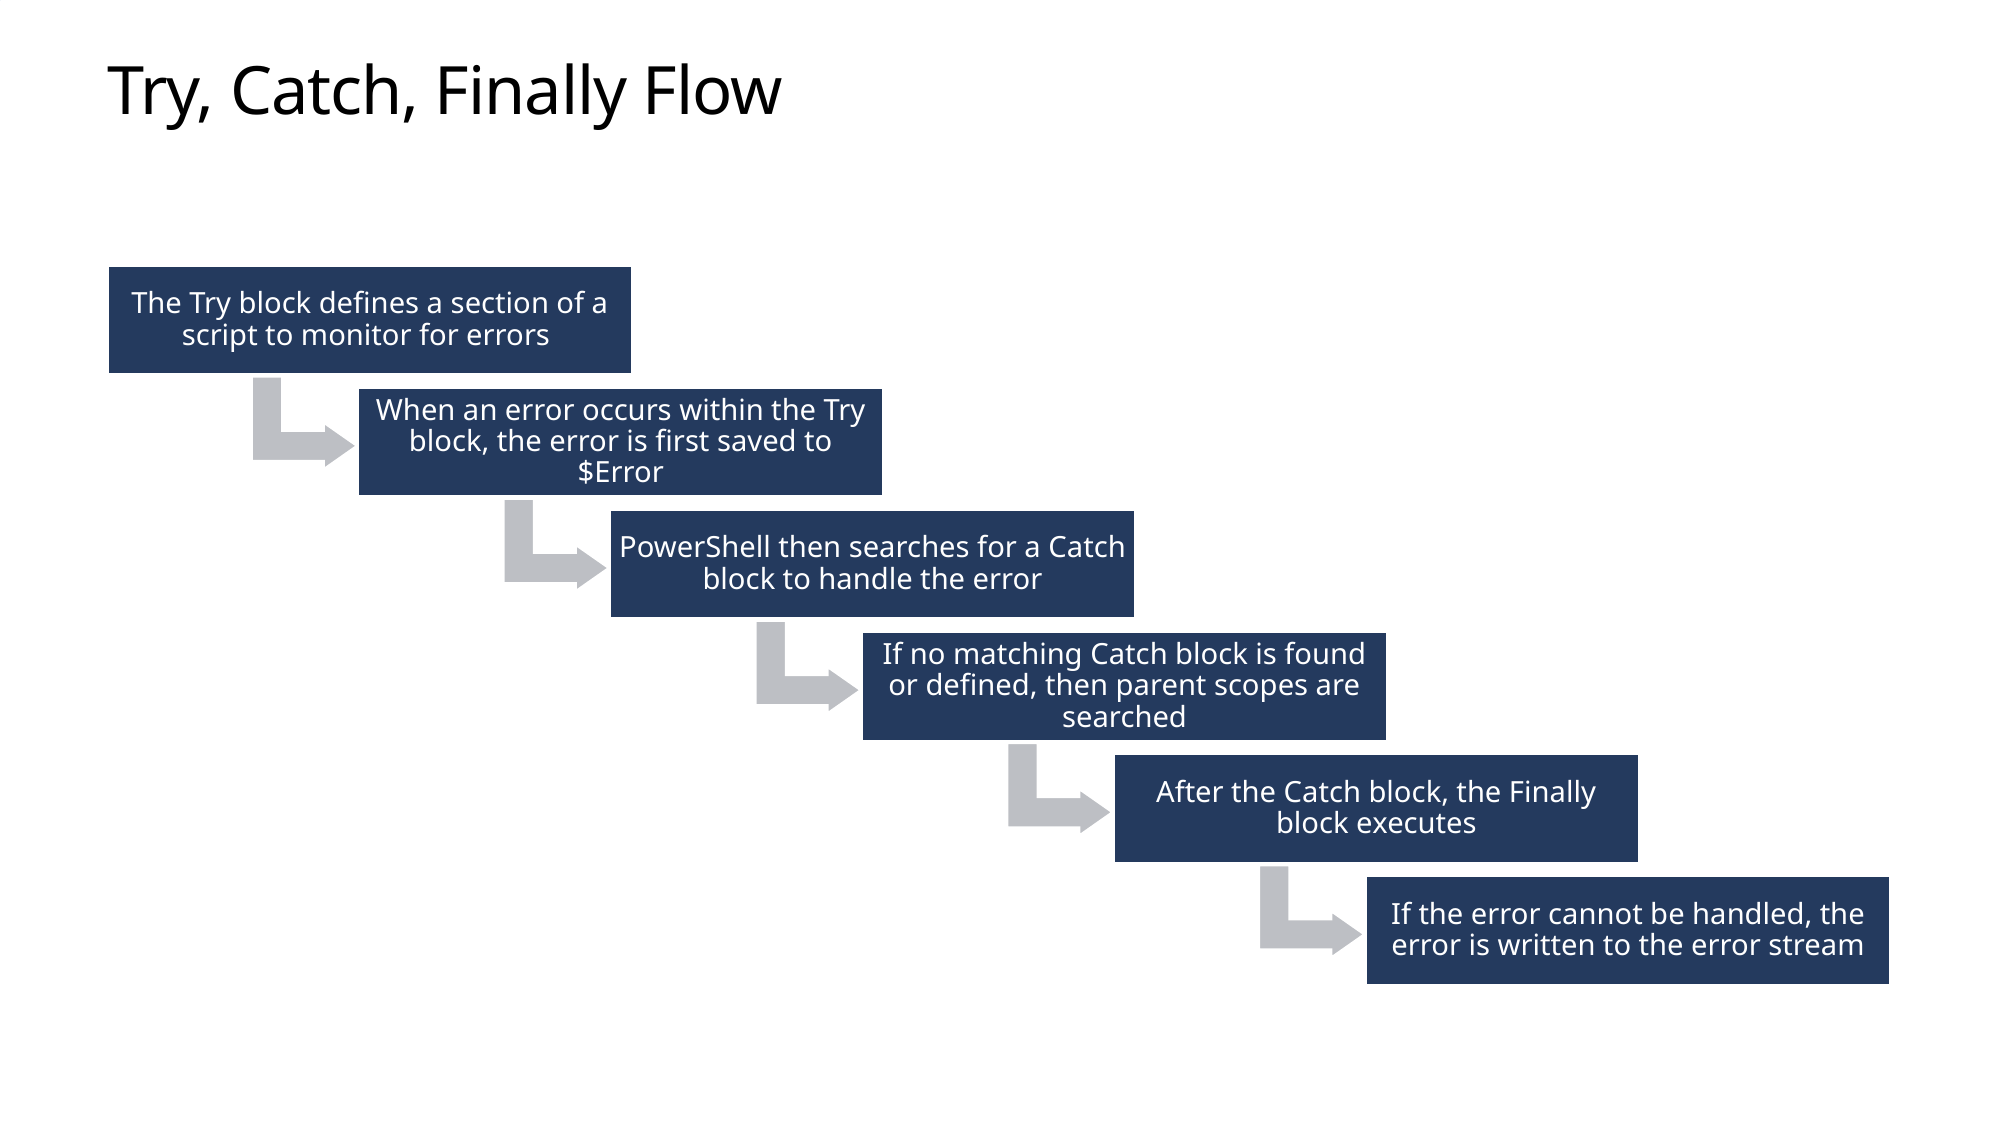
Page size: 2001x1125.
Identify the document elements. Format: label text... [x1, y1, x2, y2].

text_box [107, 230, 1893, 1022]
title Try, Catch, Finally Flow [107, 52, 1893, 129]
